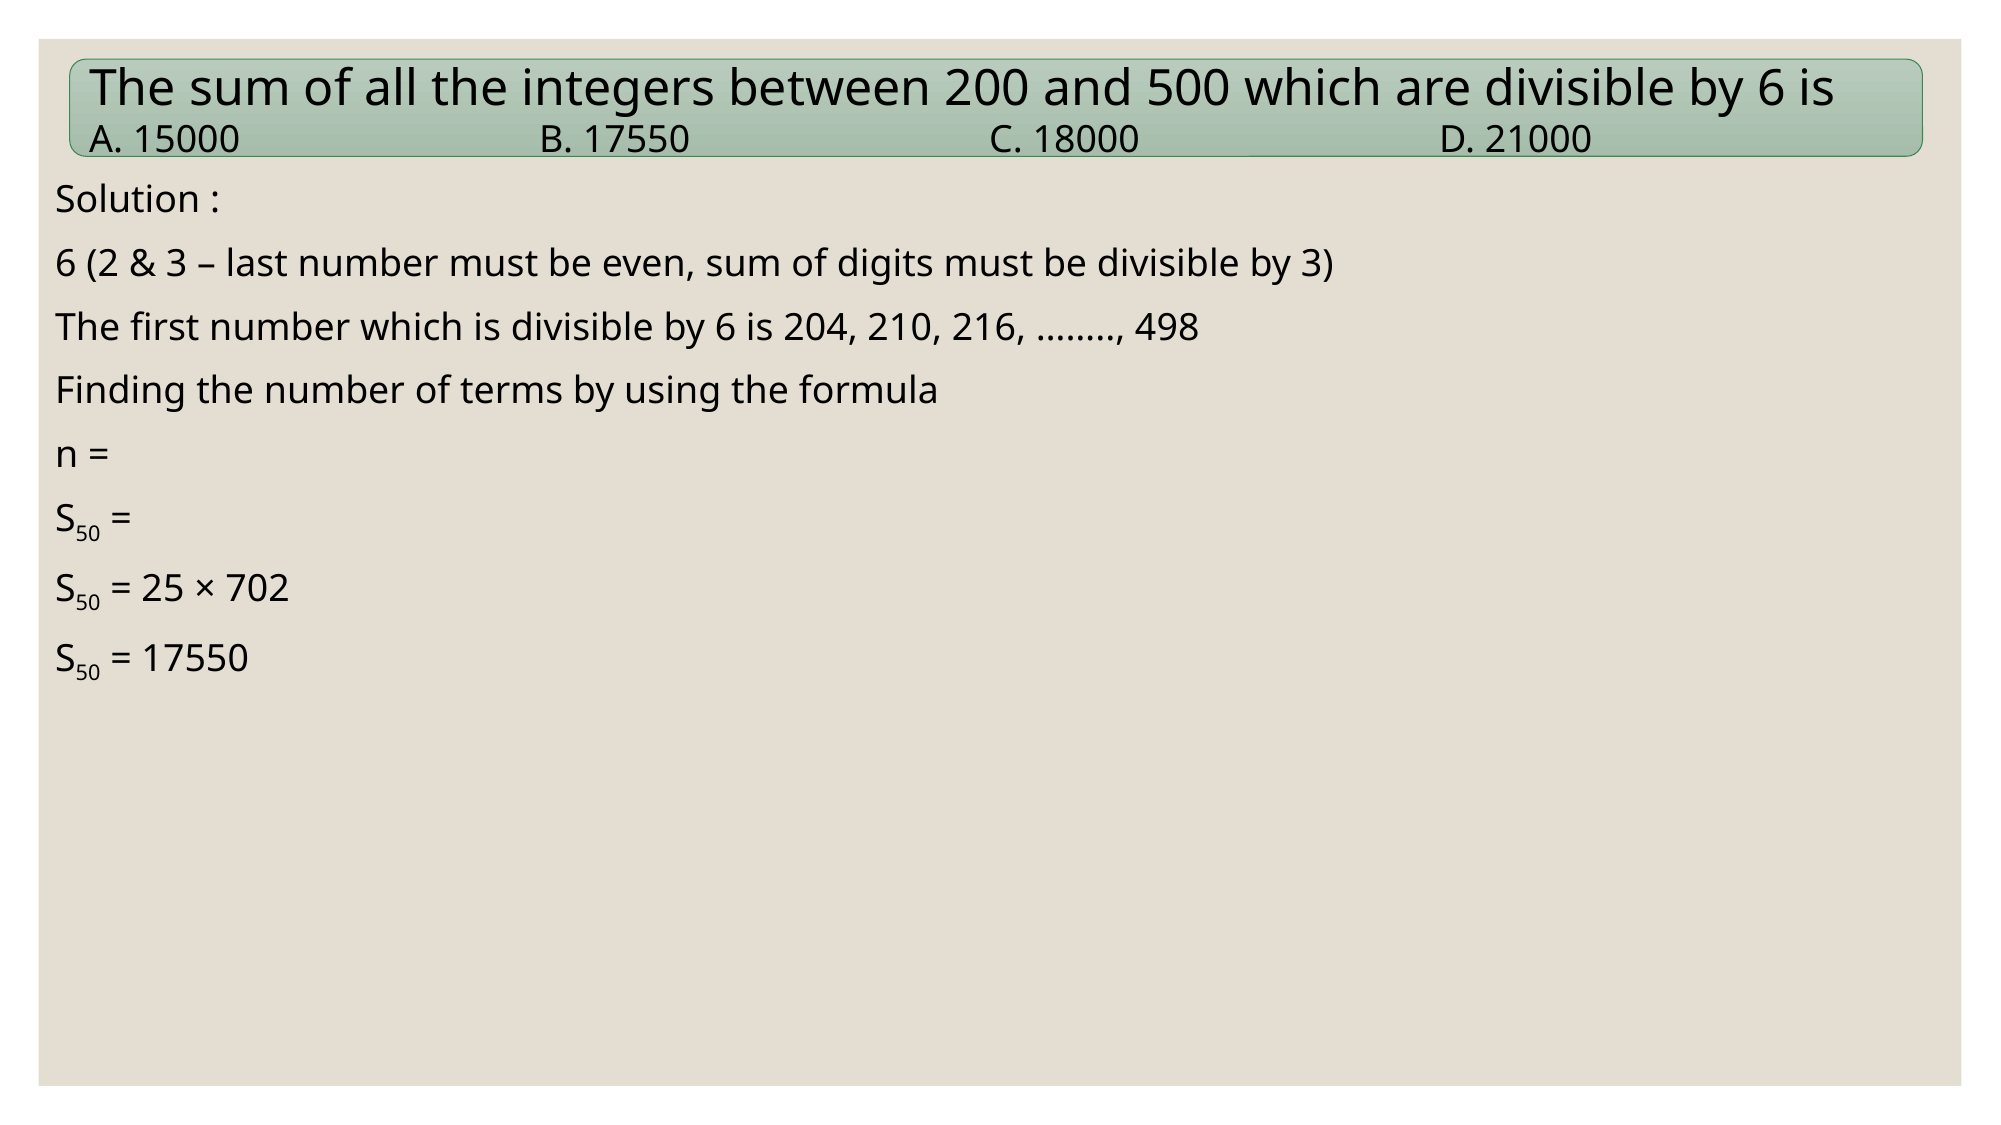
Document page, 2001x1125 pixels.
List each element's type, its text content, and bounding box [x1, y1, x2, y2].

text_box The sum of all the integers between 200 and 500 which are divisible by 6 is A. 15000 B. 17550 C. 18000 D. 21000 [69, 58, 1924, 157]
